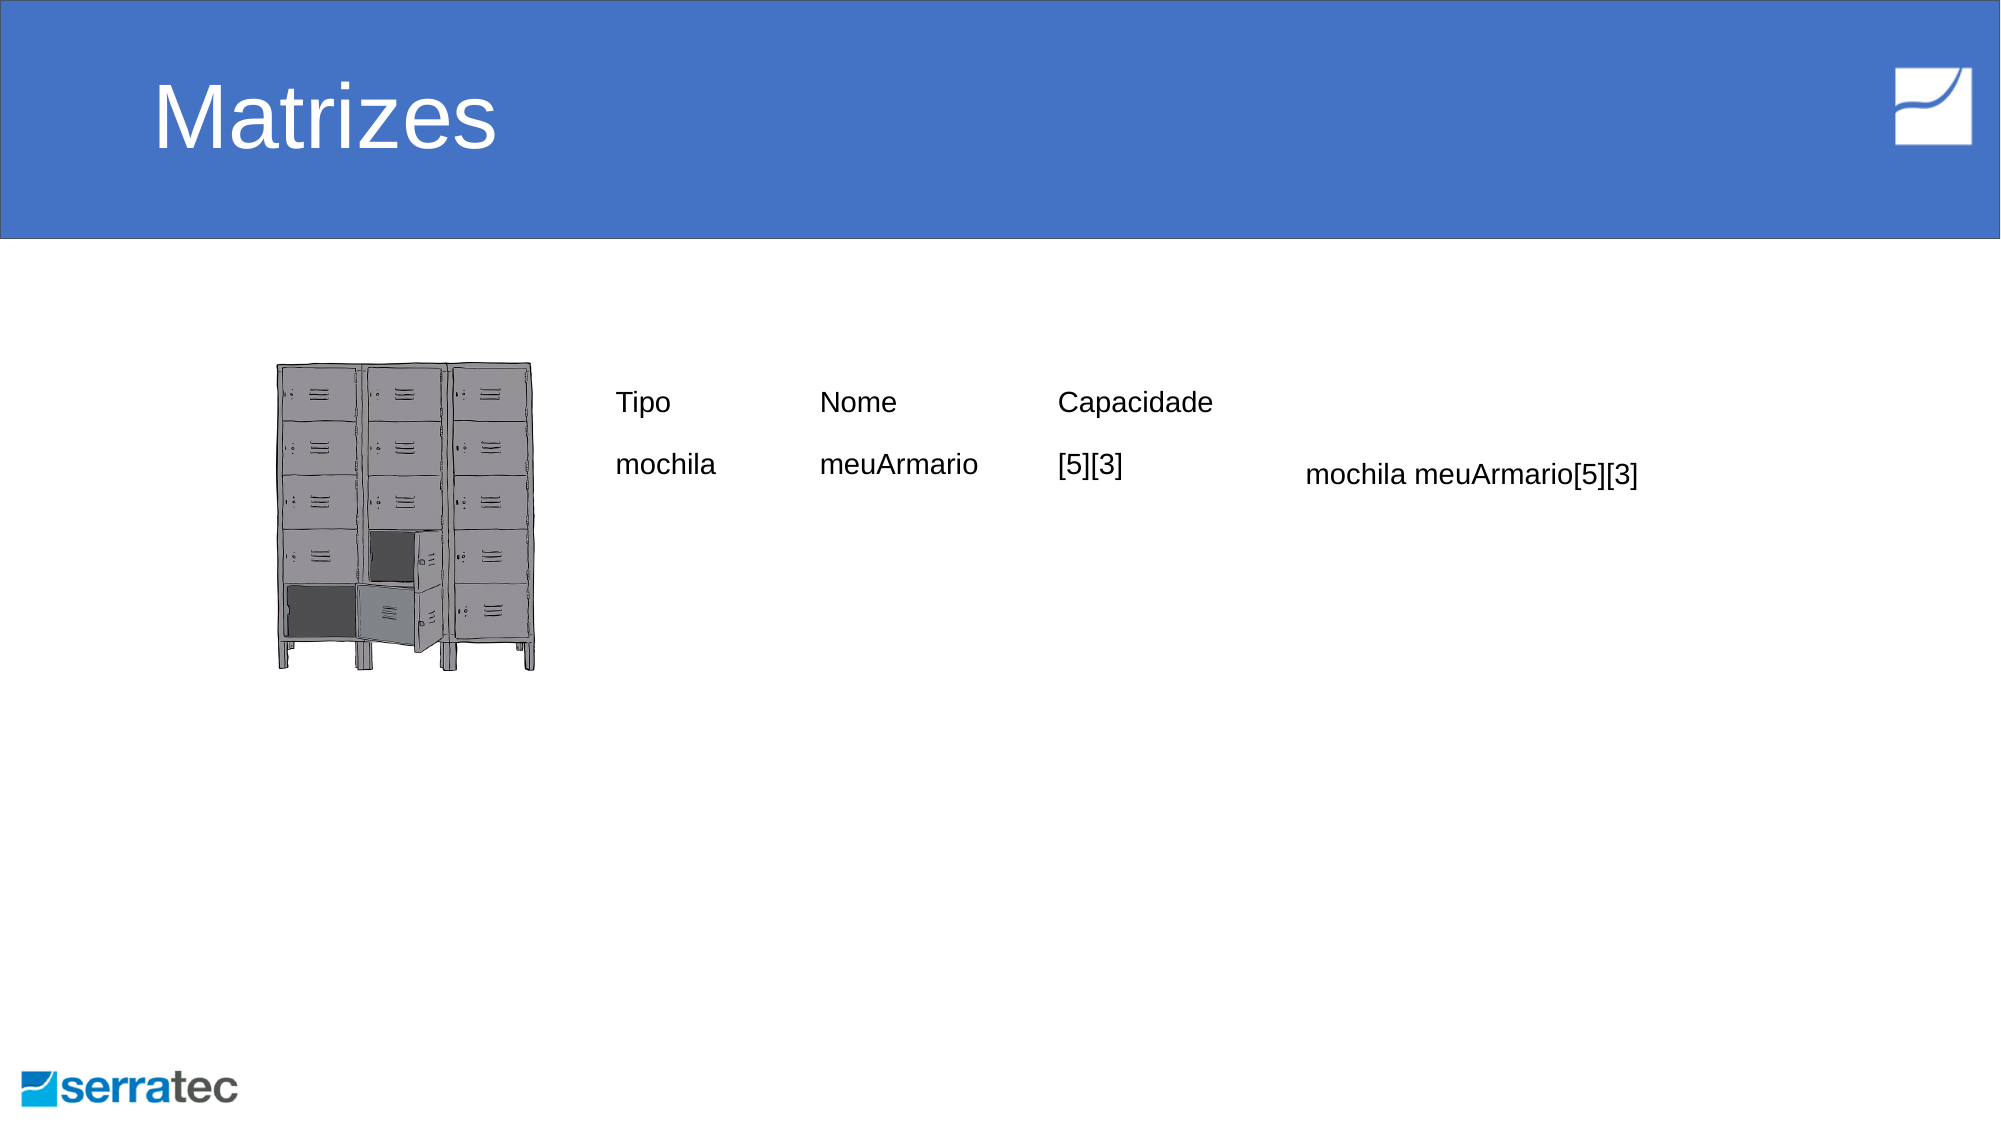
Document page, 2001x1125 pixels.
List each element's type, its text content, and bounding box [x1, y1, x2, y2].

picture [1895, 65, 1976, 148]
text_box mochila meuArmario[5][3] [1290, 370, 1678, 500]
picture [14, 1064, 247, 1113]
table_header Capacidade [1043, 371, 1259, 433]
table_cell mochila [601, 433, 805, 496]
table_header Tipo [601, 371, 805, 433]
picture [275, 361, 535, 671]
title Matrizes [137, 9, 1863, 228]
table_cell [5][3] [1043, 433, 1259, 496]
table_cell meuArmario [805, 433, 1043, 496]
table_header Nome [805, 371, 1043, 433]
